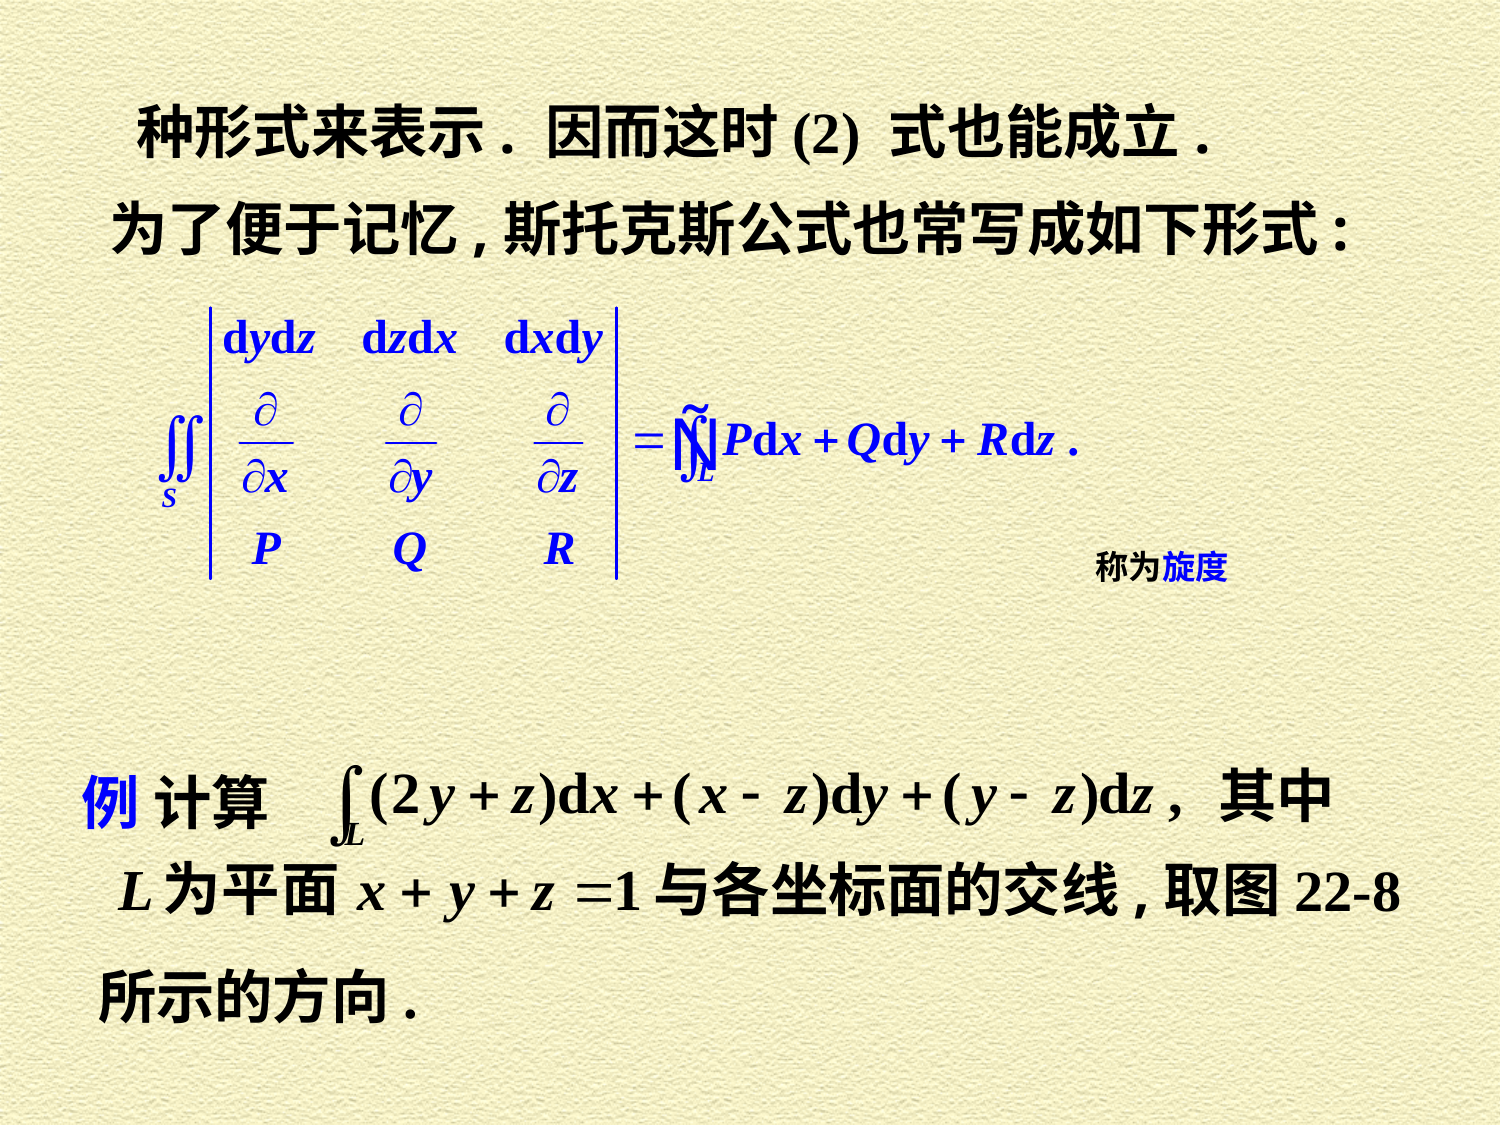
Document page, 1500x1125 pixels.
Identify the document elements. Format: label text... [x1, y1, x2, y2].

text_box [64, 751, 1351, 852]
text_box 种形式来表示. 因而这时 (2) 式也能成立. [121, 87, 1287, 173]
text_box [147, 302, 1082, 584]
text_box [112, 845, 1426, 932]
text_box 所示的方向. [83, 952, 651, 1038]
text_box 为了便于记忆,斯托克斯公式也常写成如下形式: [94, 184, 1364, 270]
picture [0, 0, 1500, 1125]
